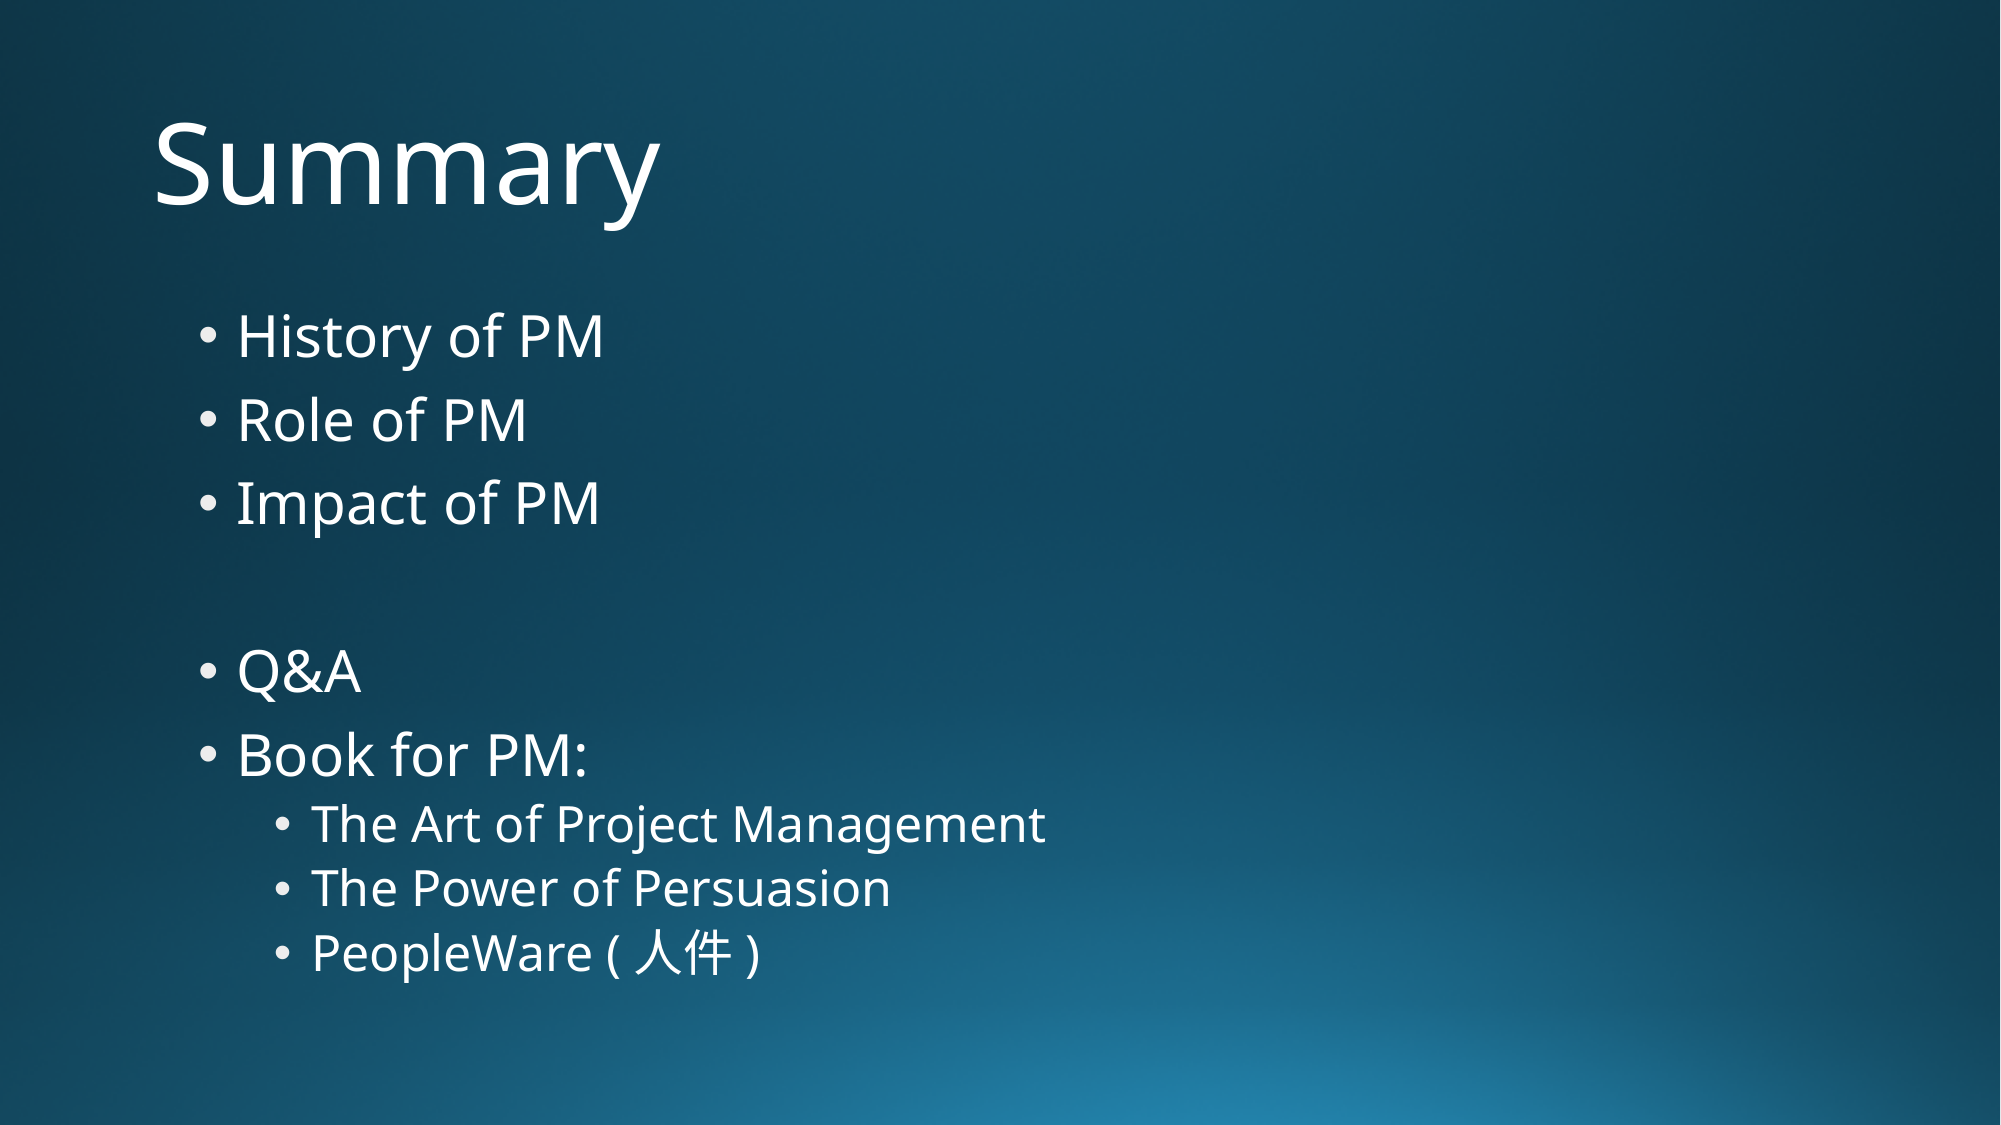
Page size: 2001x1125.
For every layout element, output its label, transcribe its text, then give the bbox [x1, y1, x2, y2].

picture [0, 0, 2001, 1125]
title Summary [137, 59, 1863, 278]
list History of PM Role of PM Impact of PM Q&A Book for PM: The Art of Project Management The Power of Persuasion PeopleWare (人件) [183, 299, 1863, 1014]
